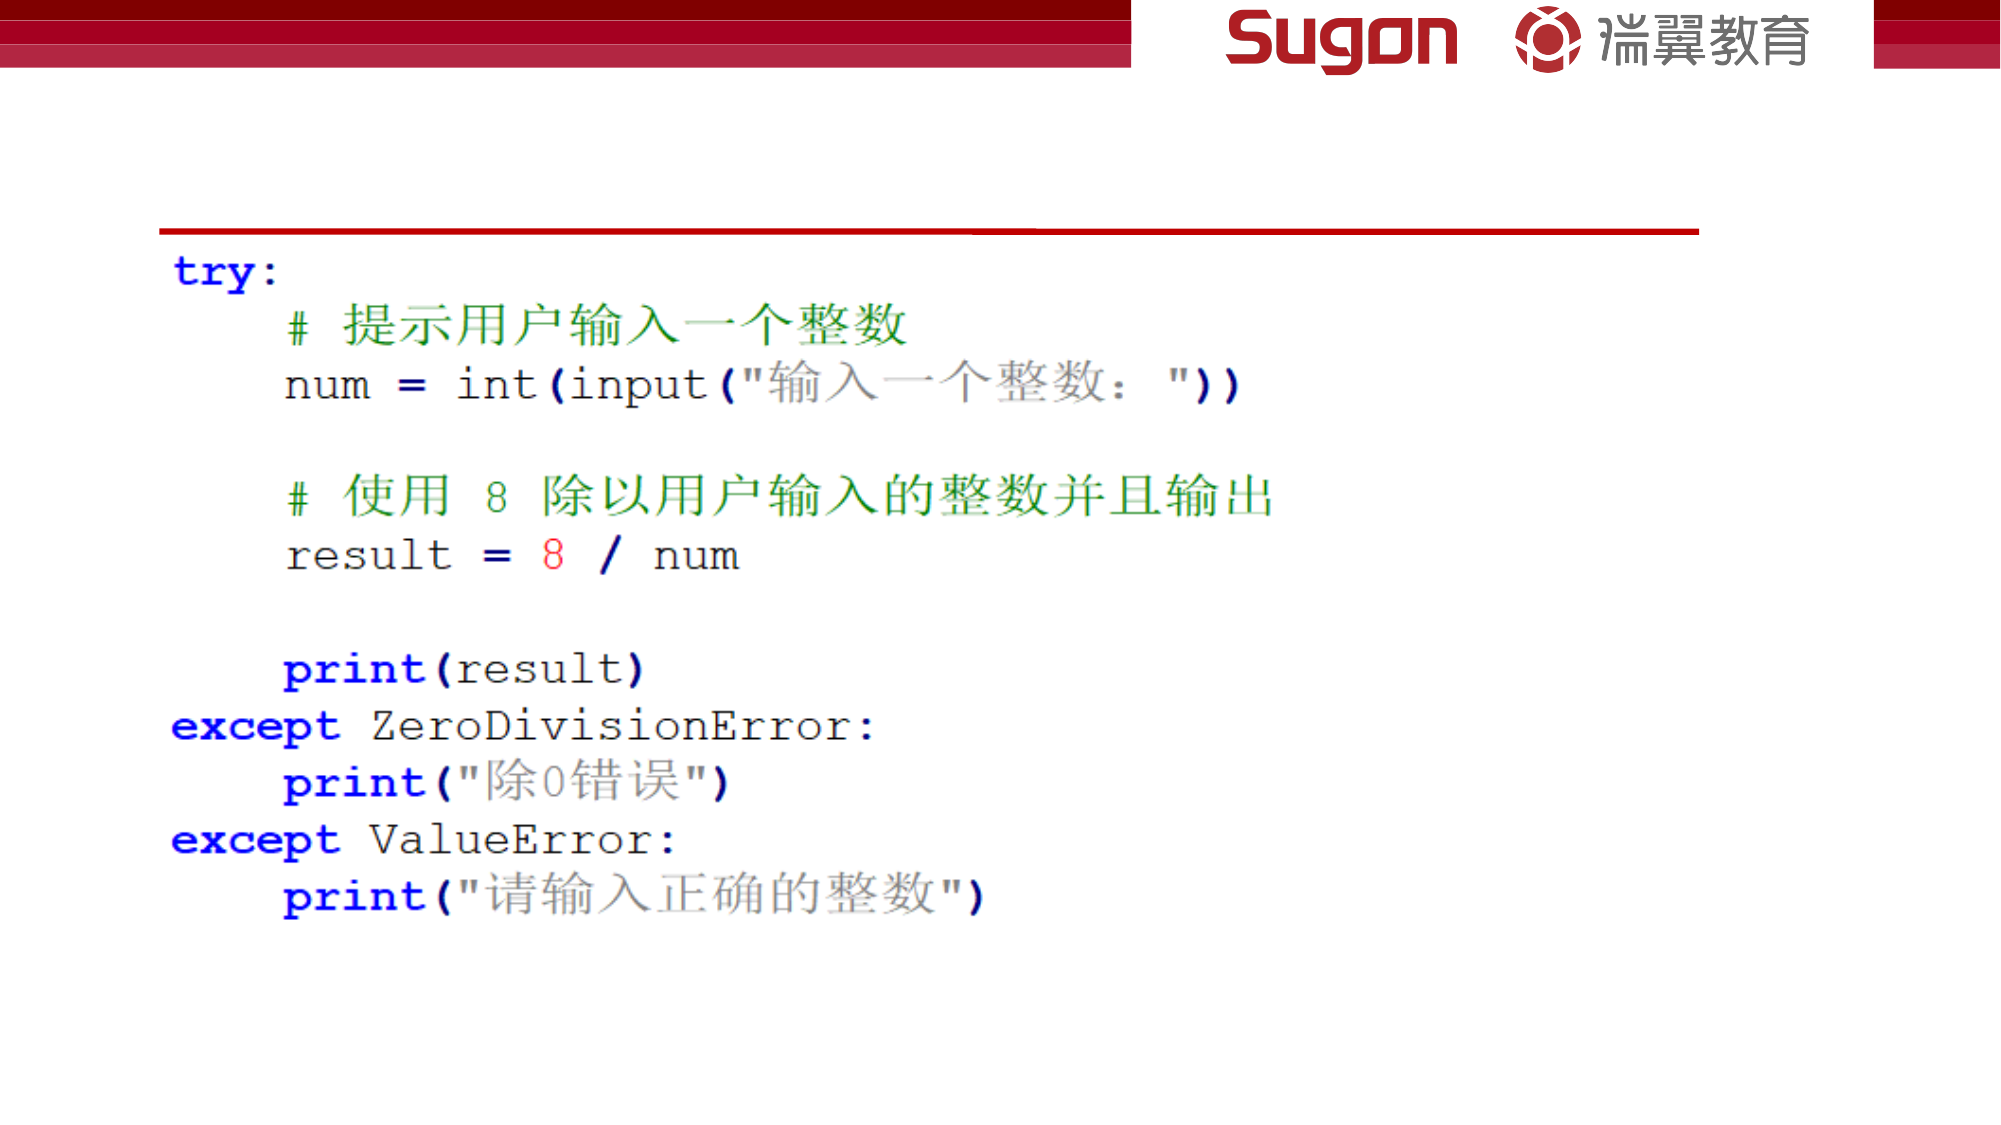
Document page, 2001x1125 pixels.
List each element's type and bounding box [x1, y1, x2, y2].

picture [1515, 6, 1809, 73]
picture [1194, 0, 1484, 102]
list [168, 251, 1282, 937]
